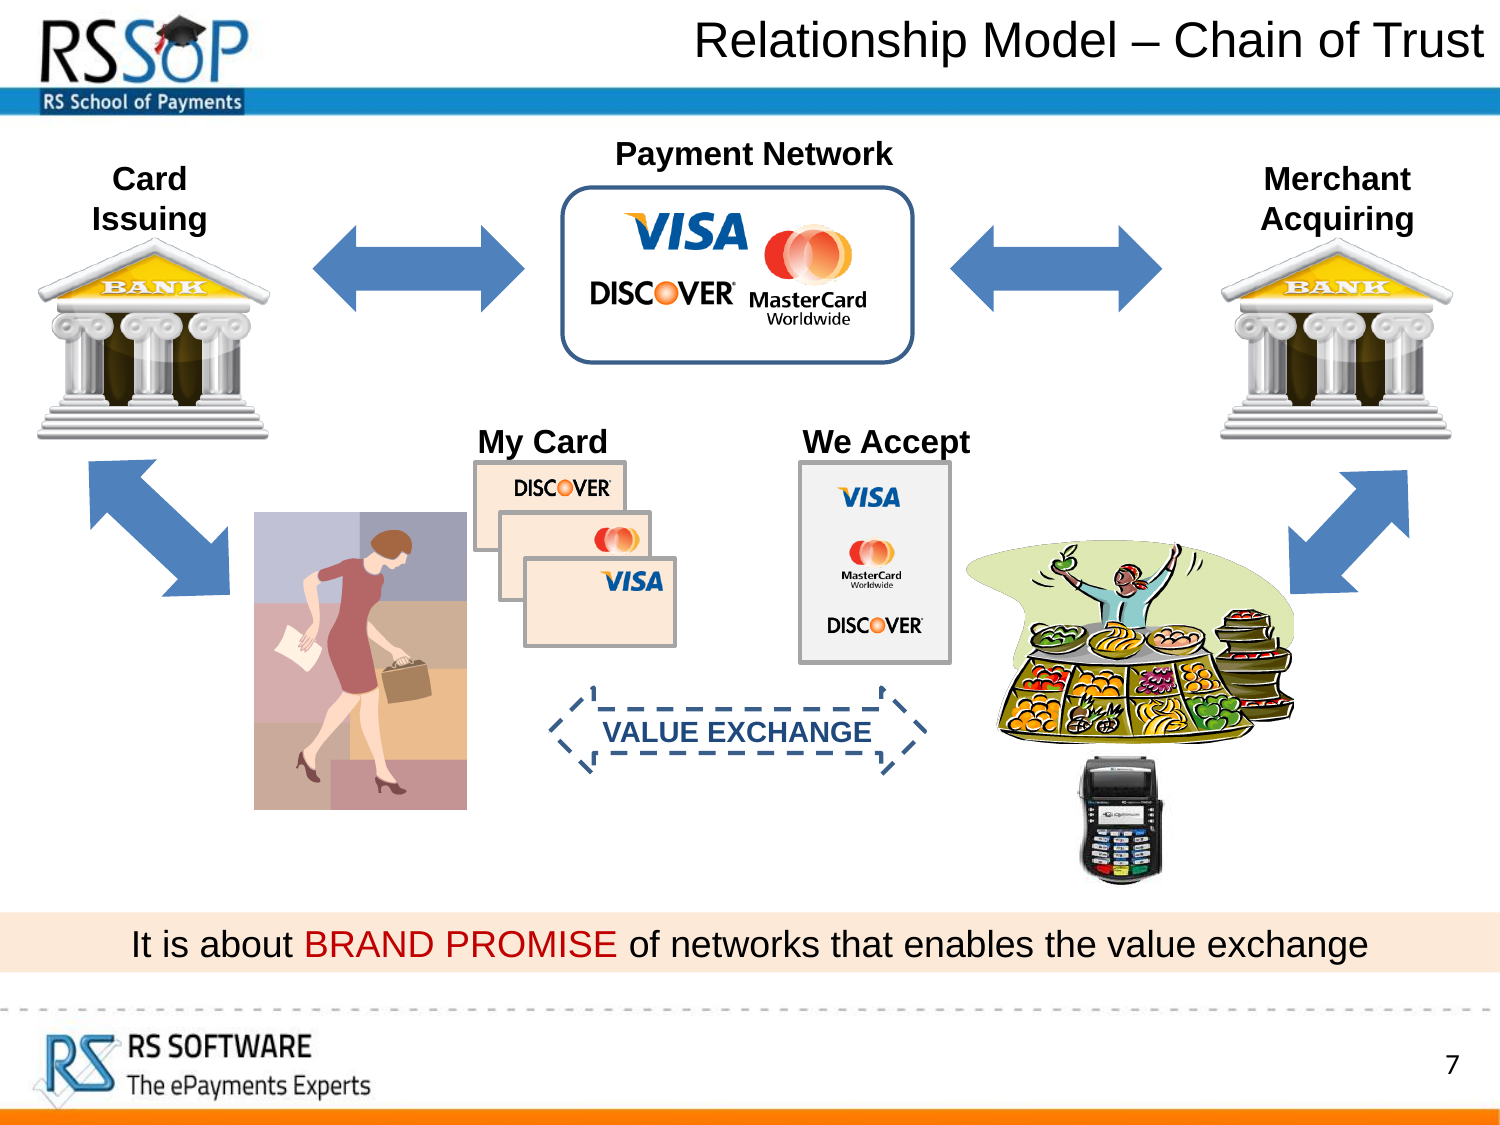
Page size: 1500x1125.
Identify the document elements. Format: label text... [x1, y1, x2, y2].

text_box [499, 512, 650, 600]
text_box [312, 224, 525, 313]
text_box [562, 187, 913, 363]
title Relationship Model – Chain of Trust [312, 0, 1500, 88]
text_box Merchant Acquiring [1224, 149, 1450, 223]
text_box [1288, 484, 1410, 594]
text_box Card Issuing [62, 149, 238, 223]
text_box [524, 558, 675, 646]
picture [0, 0, 1500, 912]
text_box [89, 484, 230, 597]
text_box [799, 468, 950, 663]
slide_number ‹#› [1125, 1037, 1475, 1098]
text_box VALUE EXCHANGE [549, 687, 925, 775]
text_box [949, 224, 1163, 313]
text_box It is about BRAND PROMISE of networks that enables the value exchange [0, 912, 1500, 973]
text_box [474, 468, 625, 550]
picture [0, 973, 1500, 1125]
text_box My Card [462, 412, 626, 468]
text_box We Accept [787, 412, 988, 468]
text_box Payment Network [598, 124, 911, 180]
